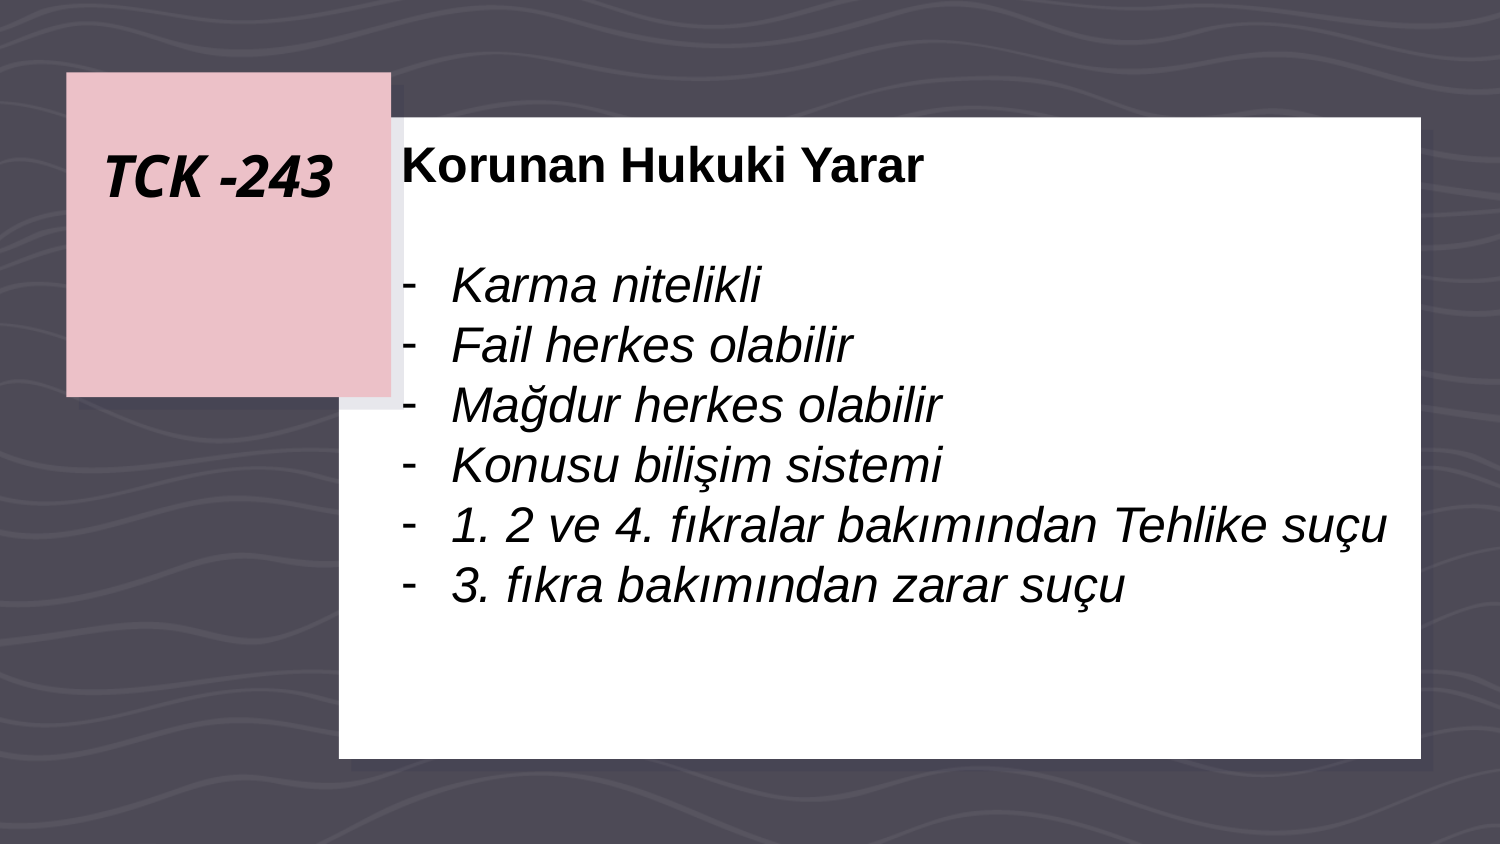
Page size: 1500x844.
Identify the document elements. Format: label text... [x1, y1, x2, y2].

text_box Korunan Hukuki Yarar Karma nitelikli Fail herkes olabilir Mağdur herkes olabilir Konusu bilişim sistemi 1. 2 ve 4. fıkralar bakımından Tehlike suçu 3. fıkra bakımından zarar suçu [386, 117, 1418, 750]
title TCK -243 [87, 88, 353, 305]
